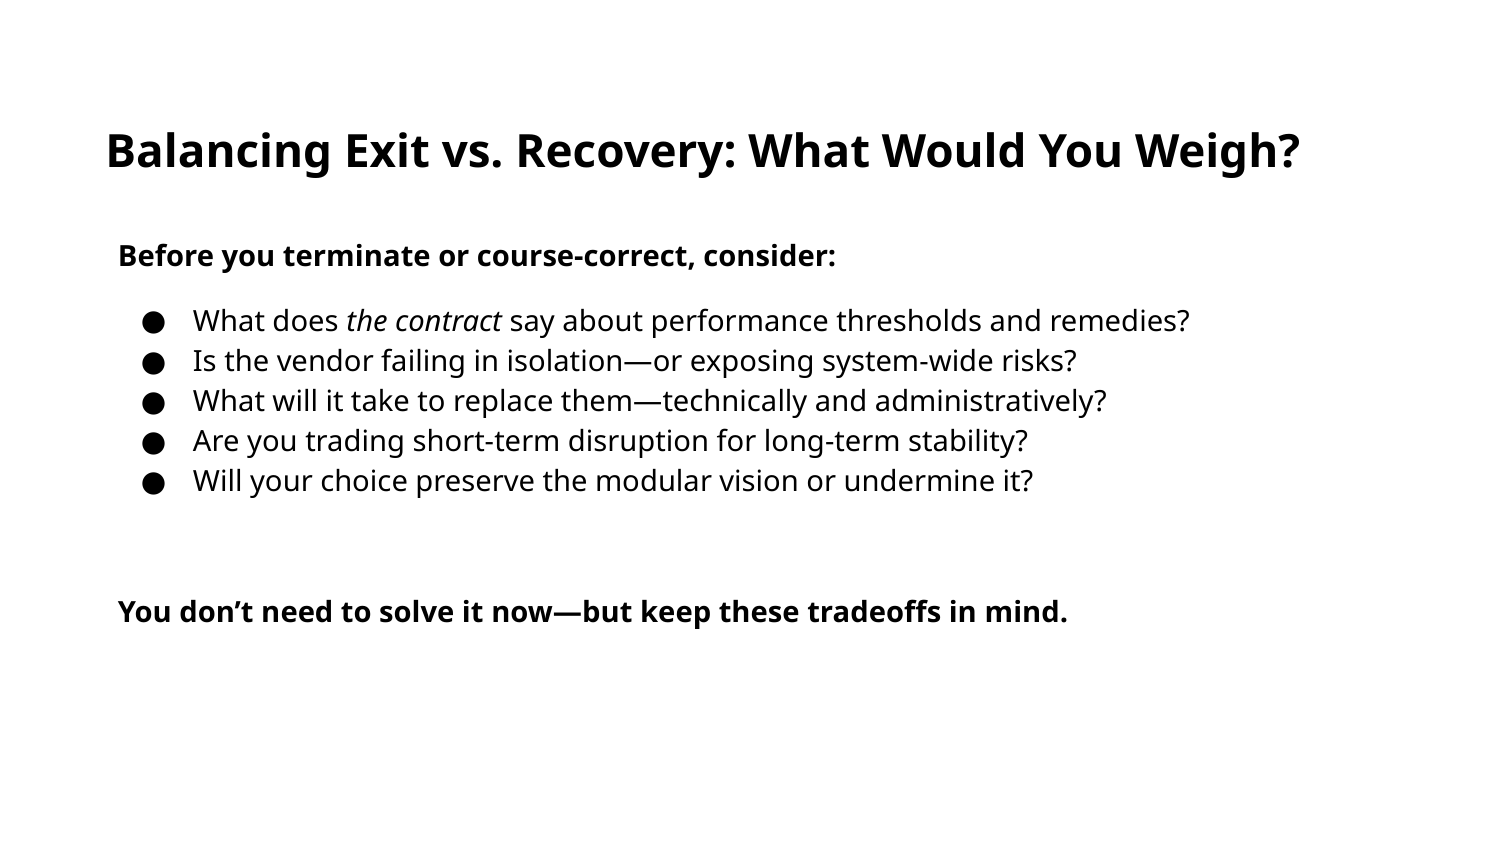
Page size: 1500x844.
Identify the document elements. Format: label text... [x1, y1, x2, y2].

text_box Before you terminate or course-correct, consider: What does the contract say about performance thresholds and remedies? Is the vendor failing in isolation—or exposing system-wide risks? What will it take to replace them—technically and administratively? Are you trading short-term disruption for long-term stability? Will your choice preserve the modular vision or undermine it? You don’t need to solve it now—but keep these tradeoffs in mind. [102, 420, 1352, 735]
text_box [99, 348, 1038, 496]
text_box Balancing Exit vs. Recovery: What Would You Weigh? [90, 100, 1410, 191]
